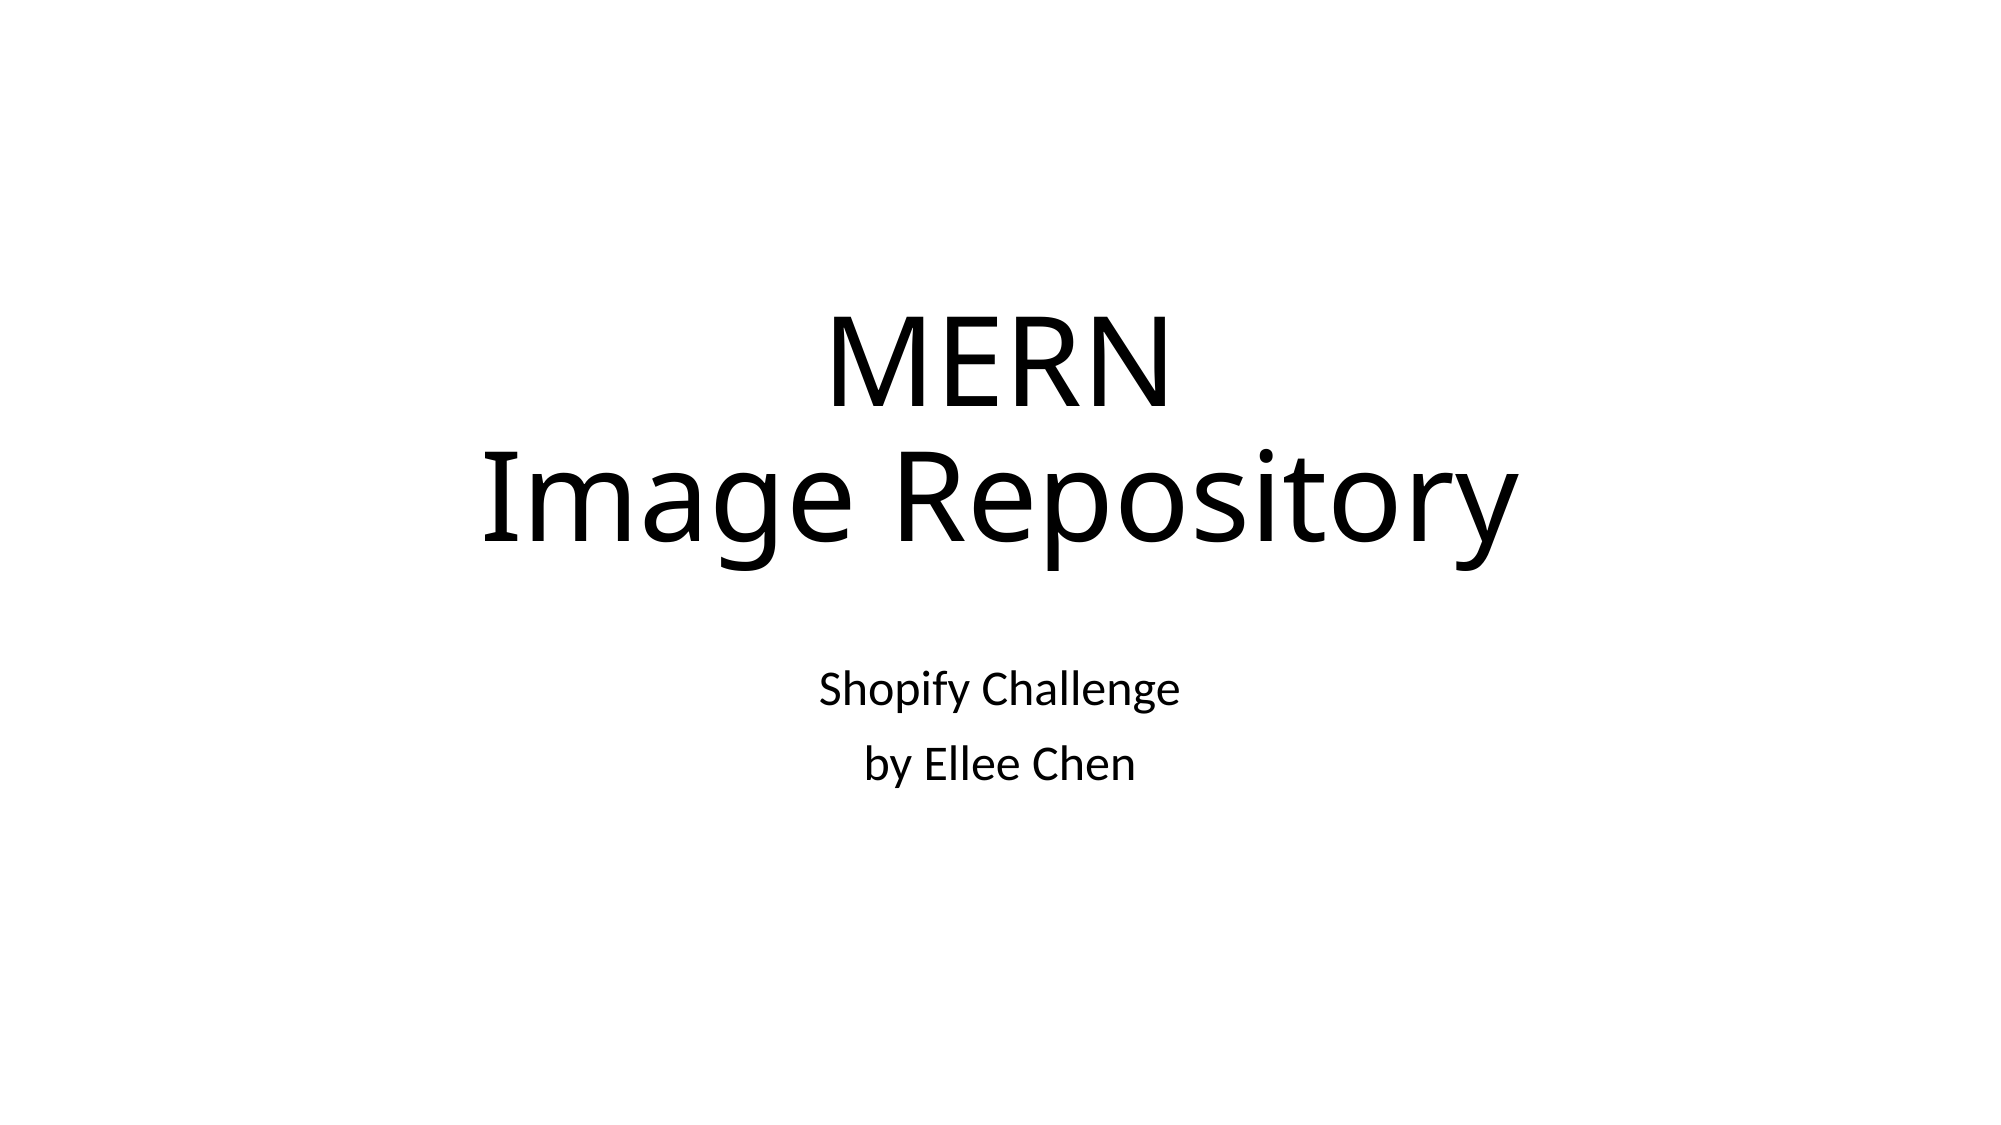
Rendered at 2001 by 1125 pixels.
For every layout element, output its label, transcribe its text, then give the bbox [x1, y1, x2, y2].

subtitle Shopify Challenge by Ellee Chen [249, 590, 1750, 863]
title MERN Image Repository [249, 184, 1750, 576]
